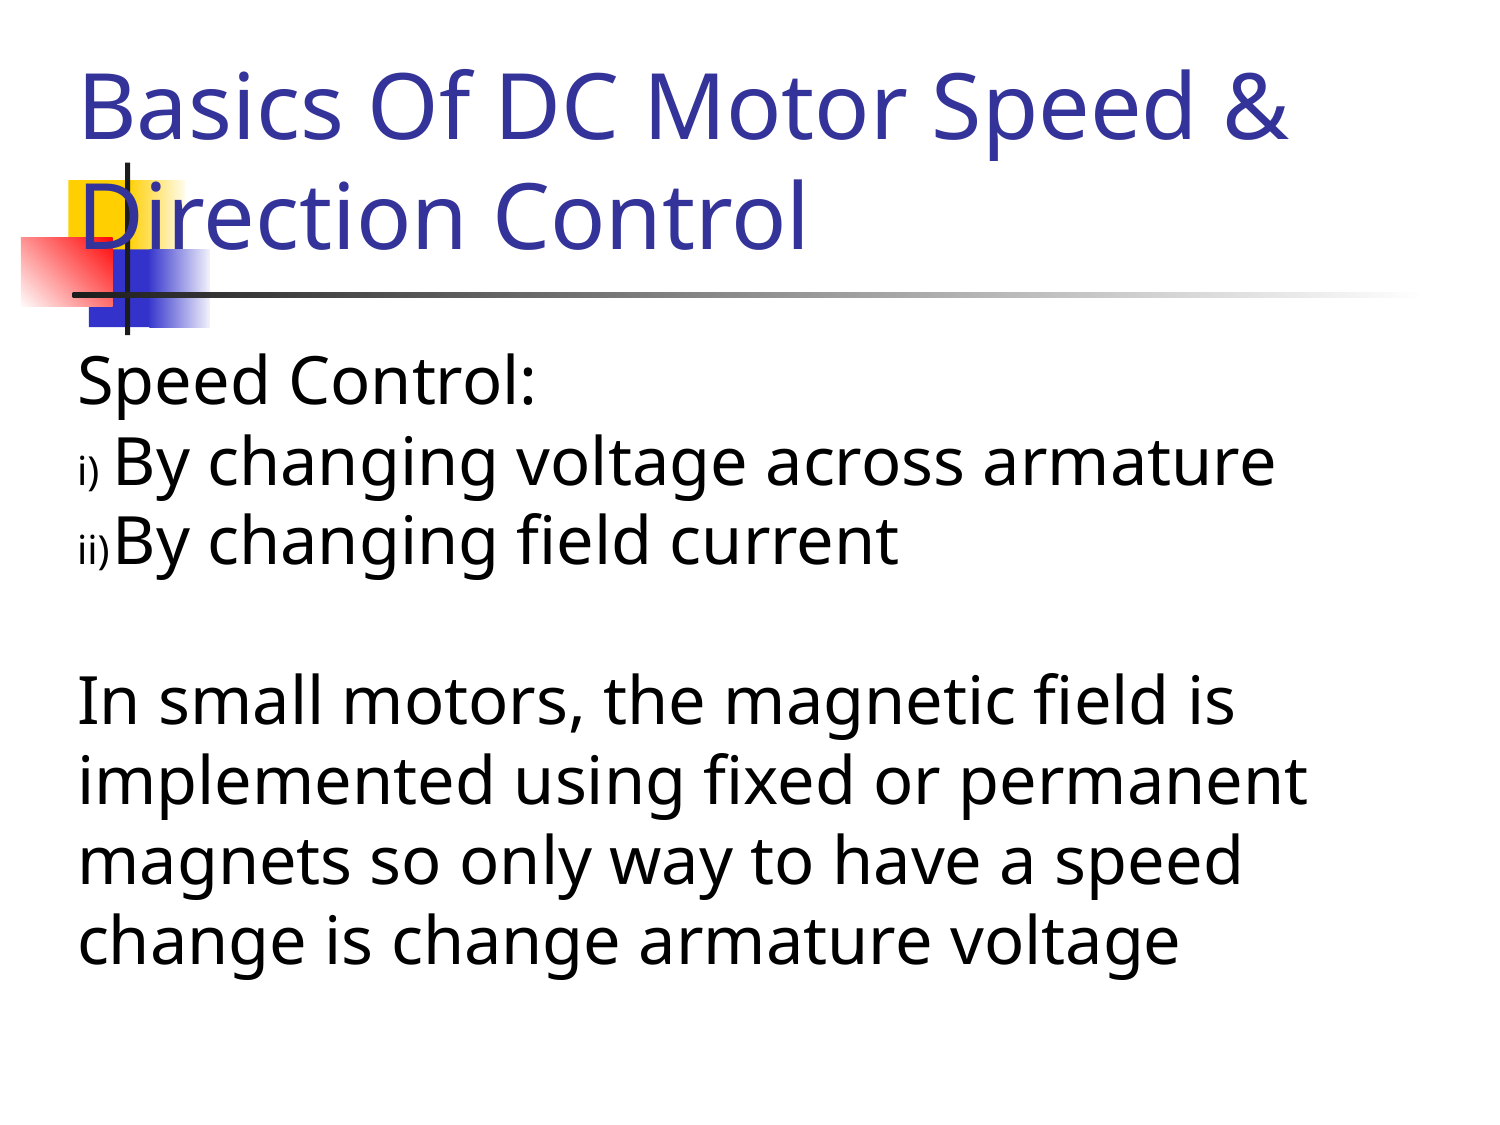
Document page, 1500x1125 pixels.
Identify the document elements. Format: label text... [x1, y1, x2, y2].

text_box Speed Control: By changing voltage across armature By changing field current In small motors, the magnetic field is implemented using fixed or permanent magnets so only way to have a speed change is change armature voltage [62, 330, 1469, 1063]
text_box Basics Of DC Motor Speed & Direction Control [62, 35, 1468, 275]
